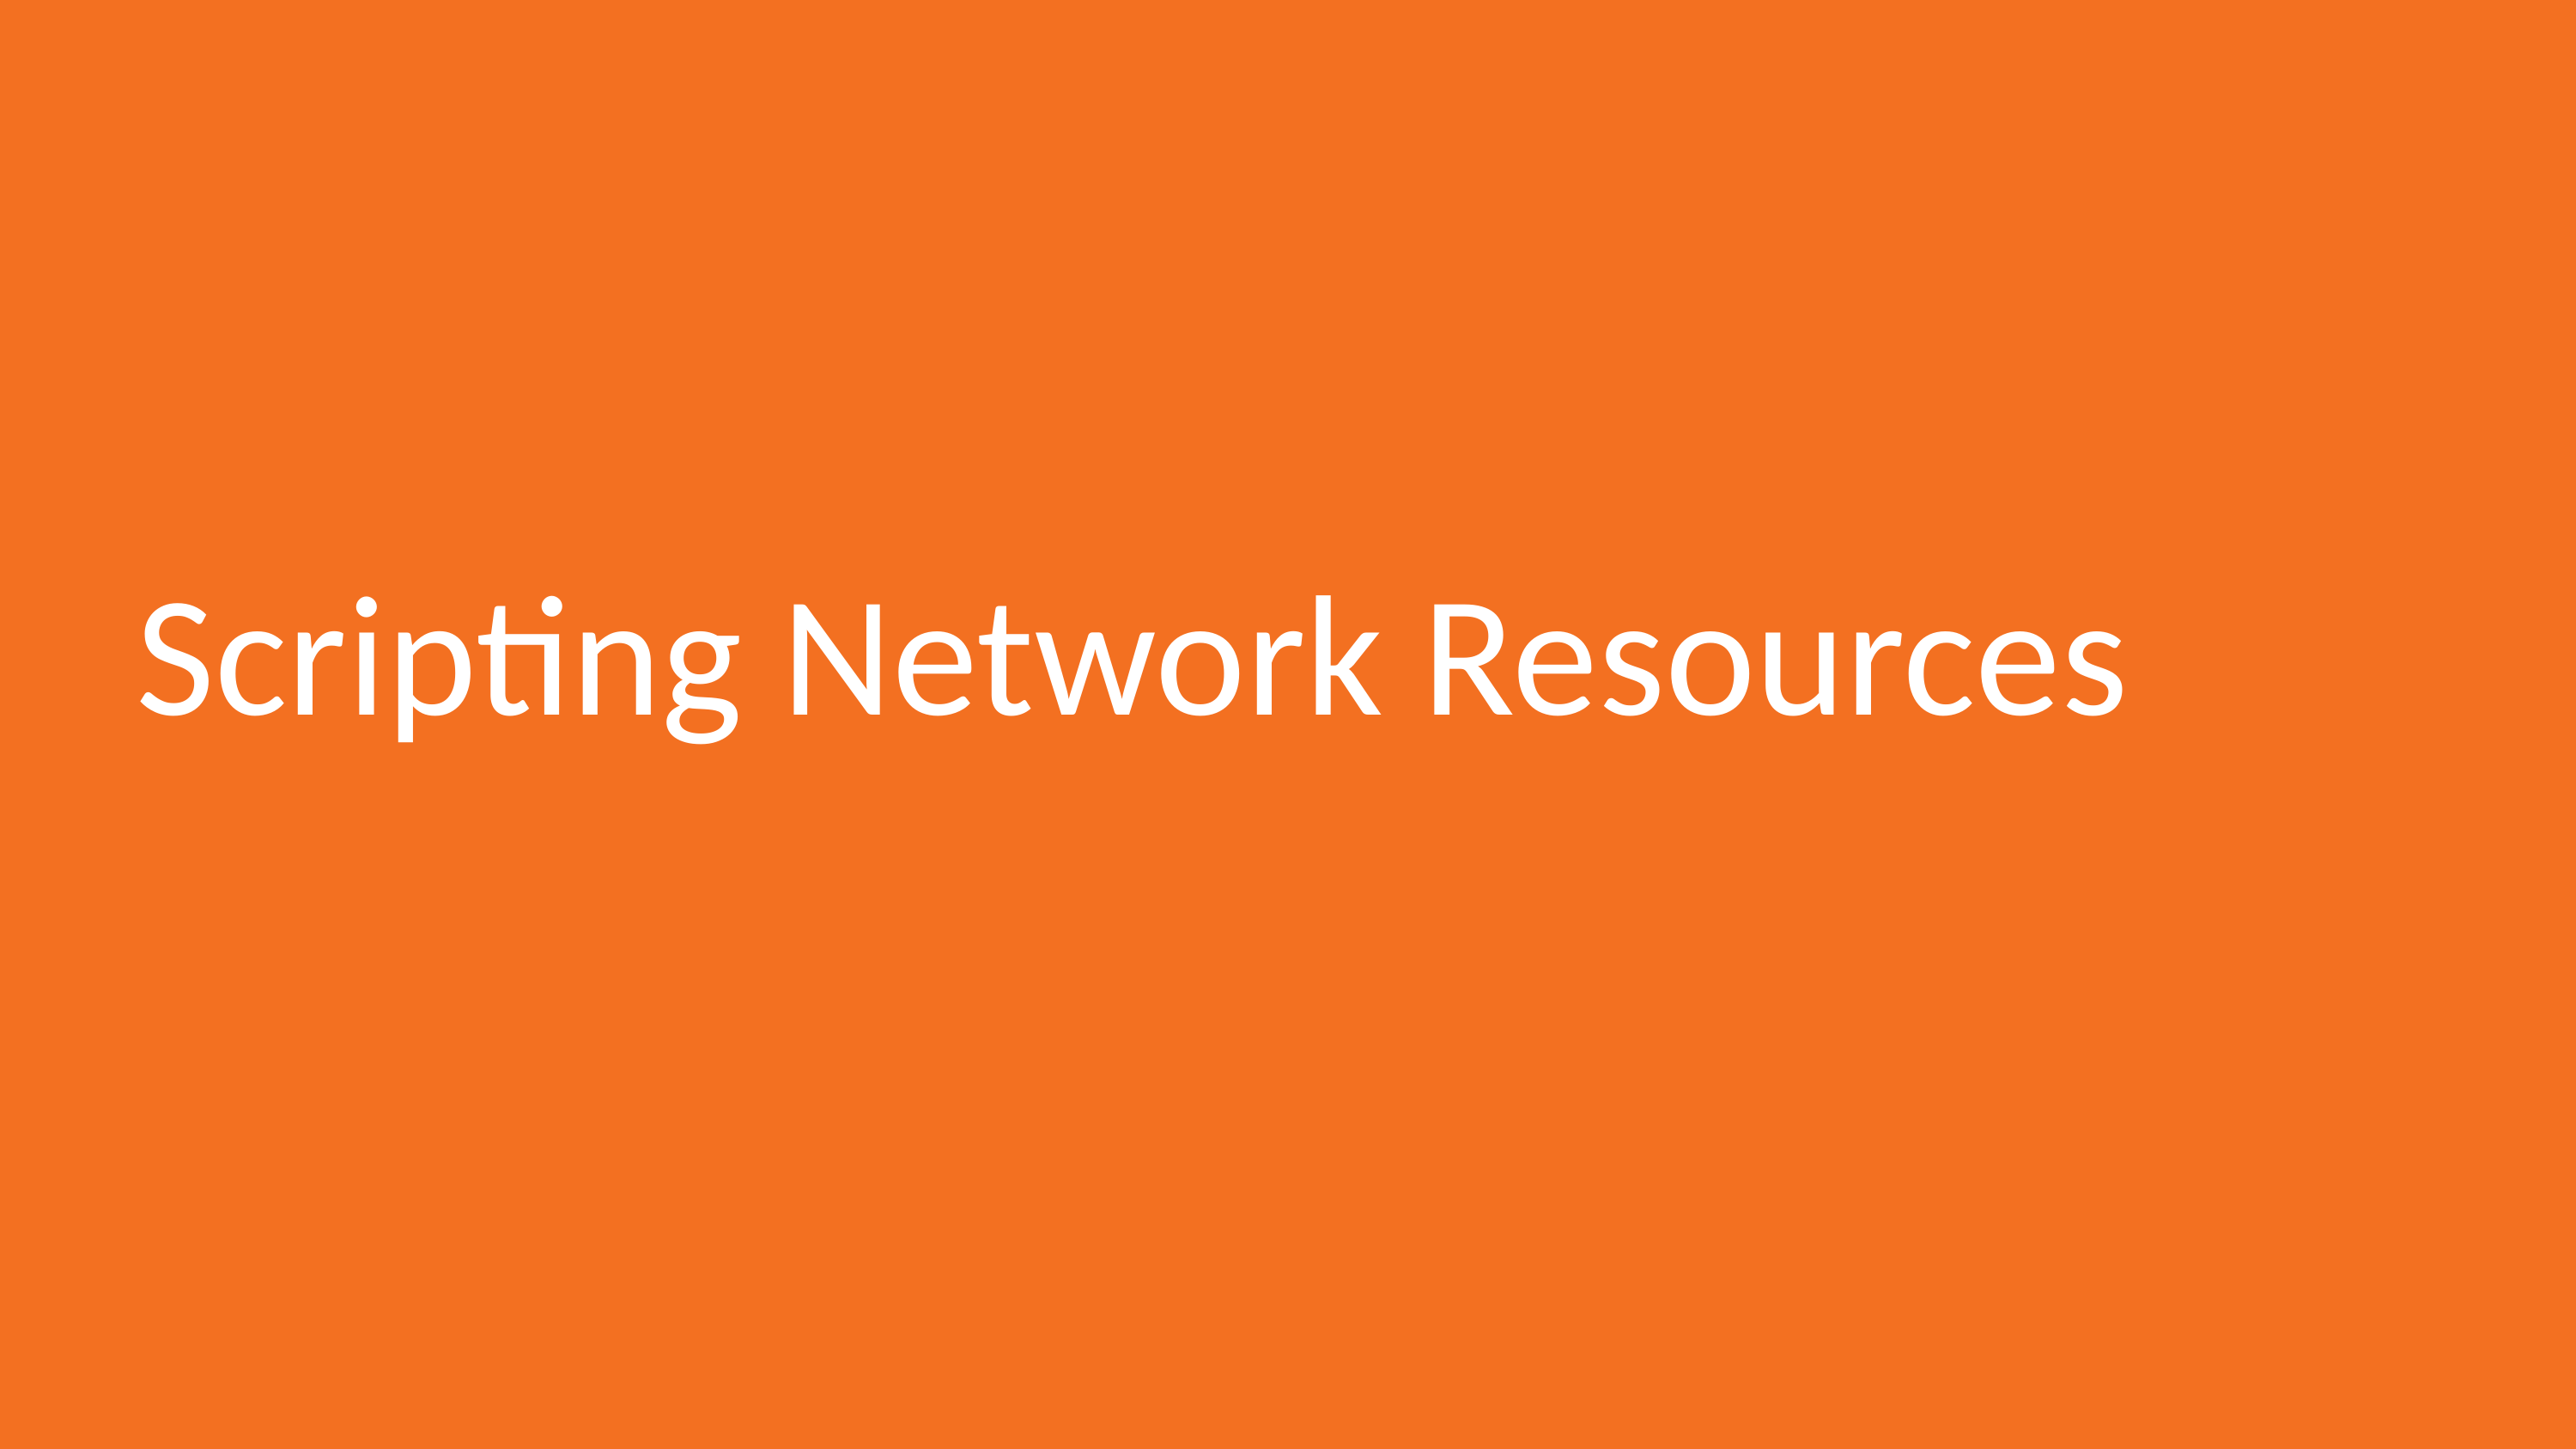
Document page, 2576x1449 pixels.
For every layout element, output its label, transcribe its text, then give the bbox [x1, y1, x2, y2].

title Scripting Network Resources [110, 512, 2576, 776]
